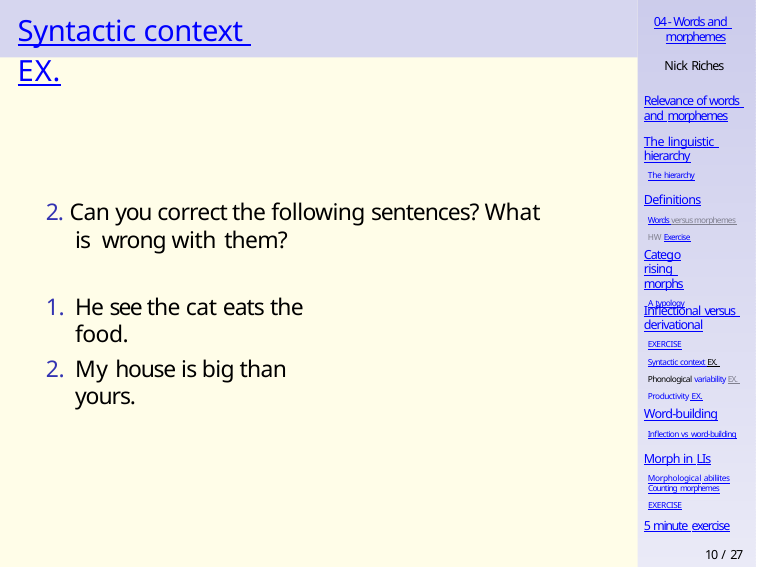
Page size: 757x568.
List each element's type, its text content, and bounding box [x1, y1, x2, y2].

text_box Counting morphemes EXERCISE [646, 483, 729, 512]
text_box Word-building Inflection vs word-building Morph in LIs Morphological abiliites [641, 395, 747, 485]
text_box 04 - Words and morphemes [651, 13, 742, 46]
text_box Definitions Words versus morphemes HW Exercise [641, 180, 744, 244]
title Syntactic context EX. [15, 9, 288, 108]
text_box Inflectional versus derivational EXERCISE Syntactic context EX. Phonological variability EX. Productivity EX. [641, 302, 752, 403]
text_box [0, 0, 638, 58]
text_box Nick Riches Relevance of words and morphemes The linguistic hierarchy The hierarchy [641, 56, 752, 182]
text_box He see the cat eats the food. My house is big than yours. [43, 283, 354, 410]
text_box 10 / 27 [698, 548, 745, 563]
text_box 5 minute exercise [641, 520, 742, 535]
text_box Categorising morphs A typology [641, 246, 714, 302]
picture [637, 0, 756, 567]
text_box 2. Can you correct the following sentences? What is wrong with them? [43, 195, 549, 253]
